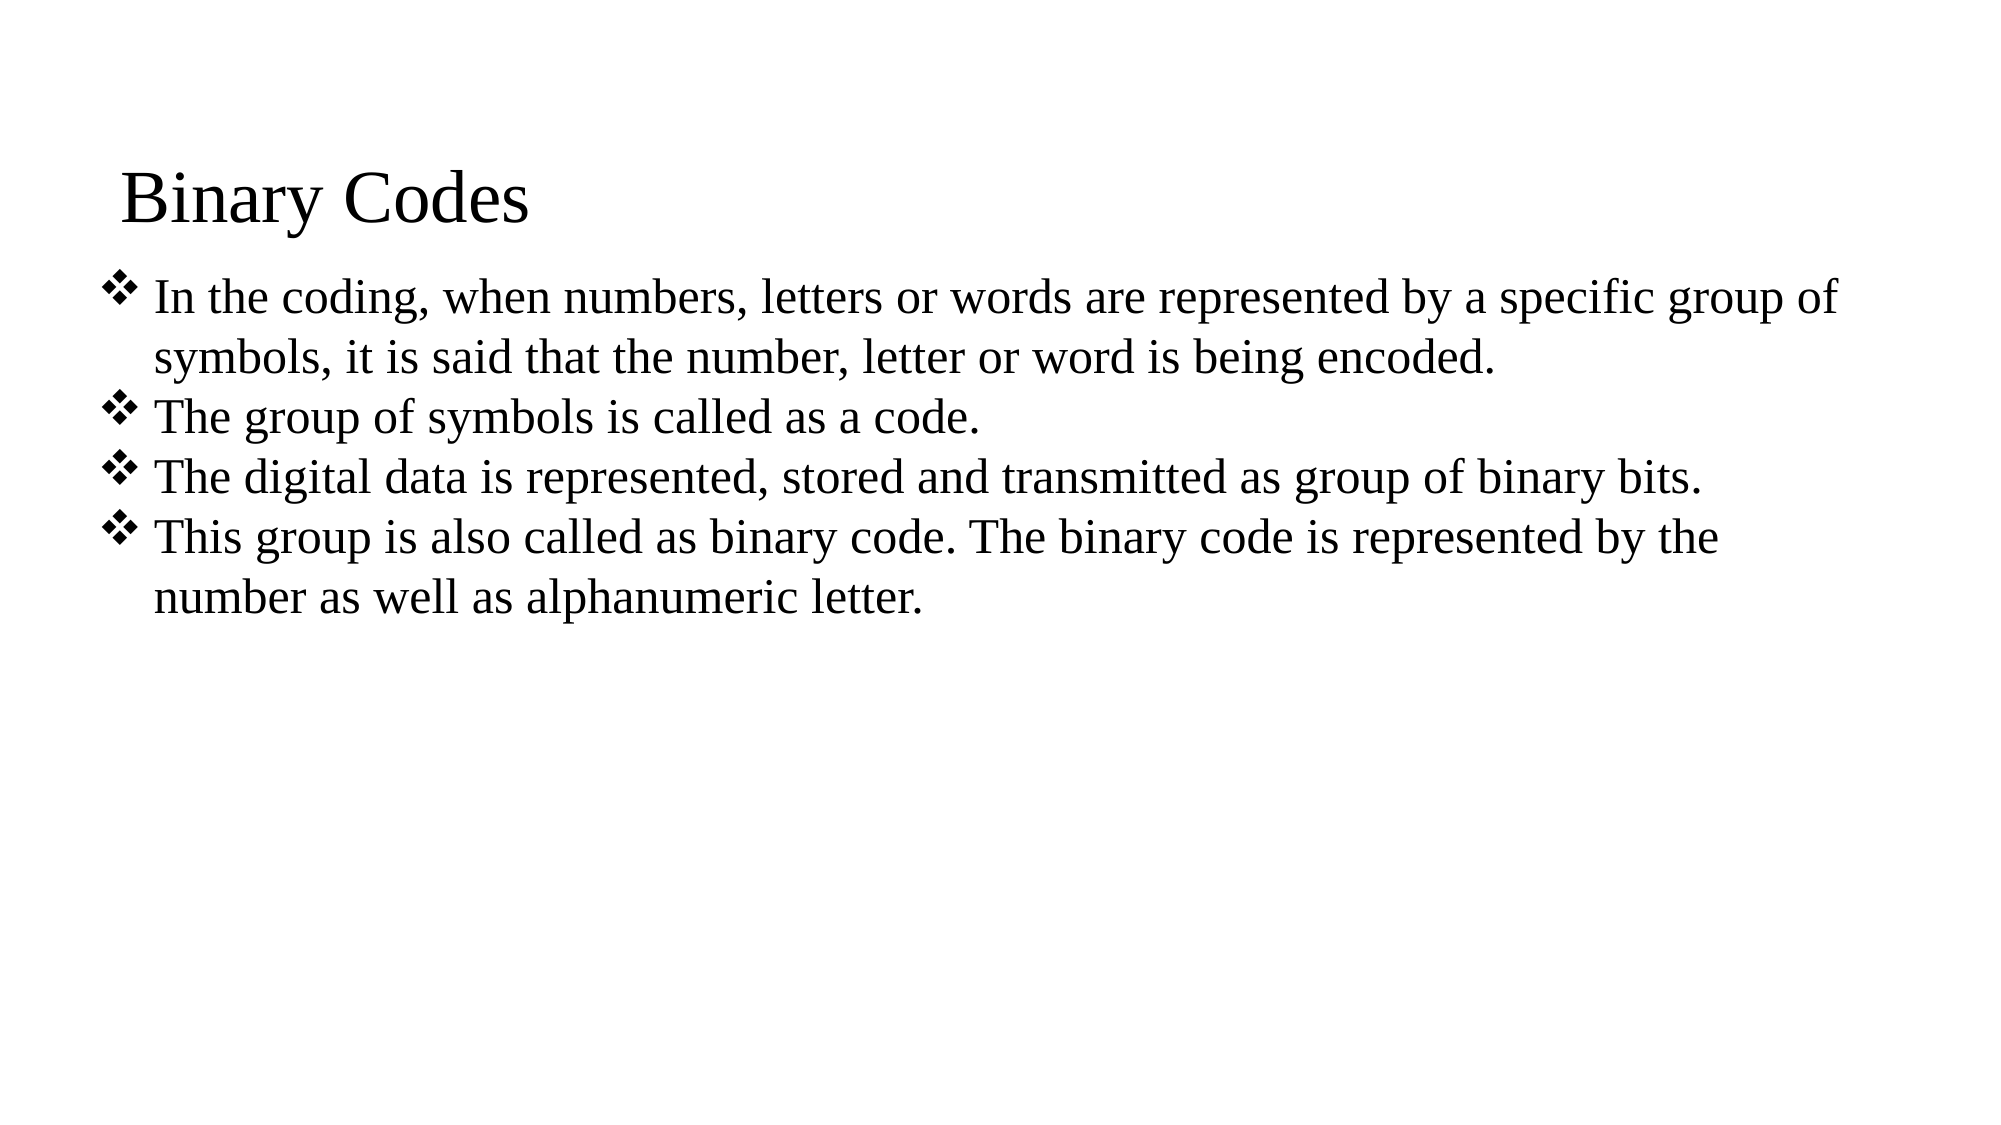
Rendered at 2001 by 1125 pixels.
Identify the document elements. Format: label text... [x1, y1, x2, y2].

text_box Binary Codes [105, 139, 1747, 245]
text_box In the coding, when numbers, letters or words are represented by a specific group of symbols, it is said that the number, letter or word is being encoded. The group of symbols is called as a code. The digital data is represented, stored and transmitted as group of binary bits. This group is also called as binary code. The binary code is represented by the number as well as alphanumeric letter. [82, 255, 1885, 631]
